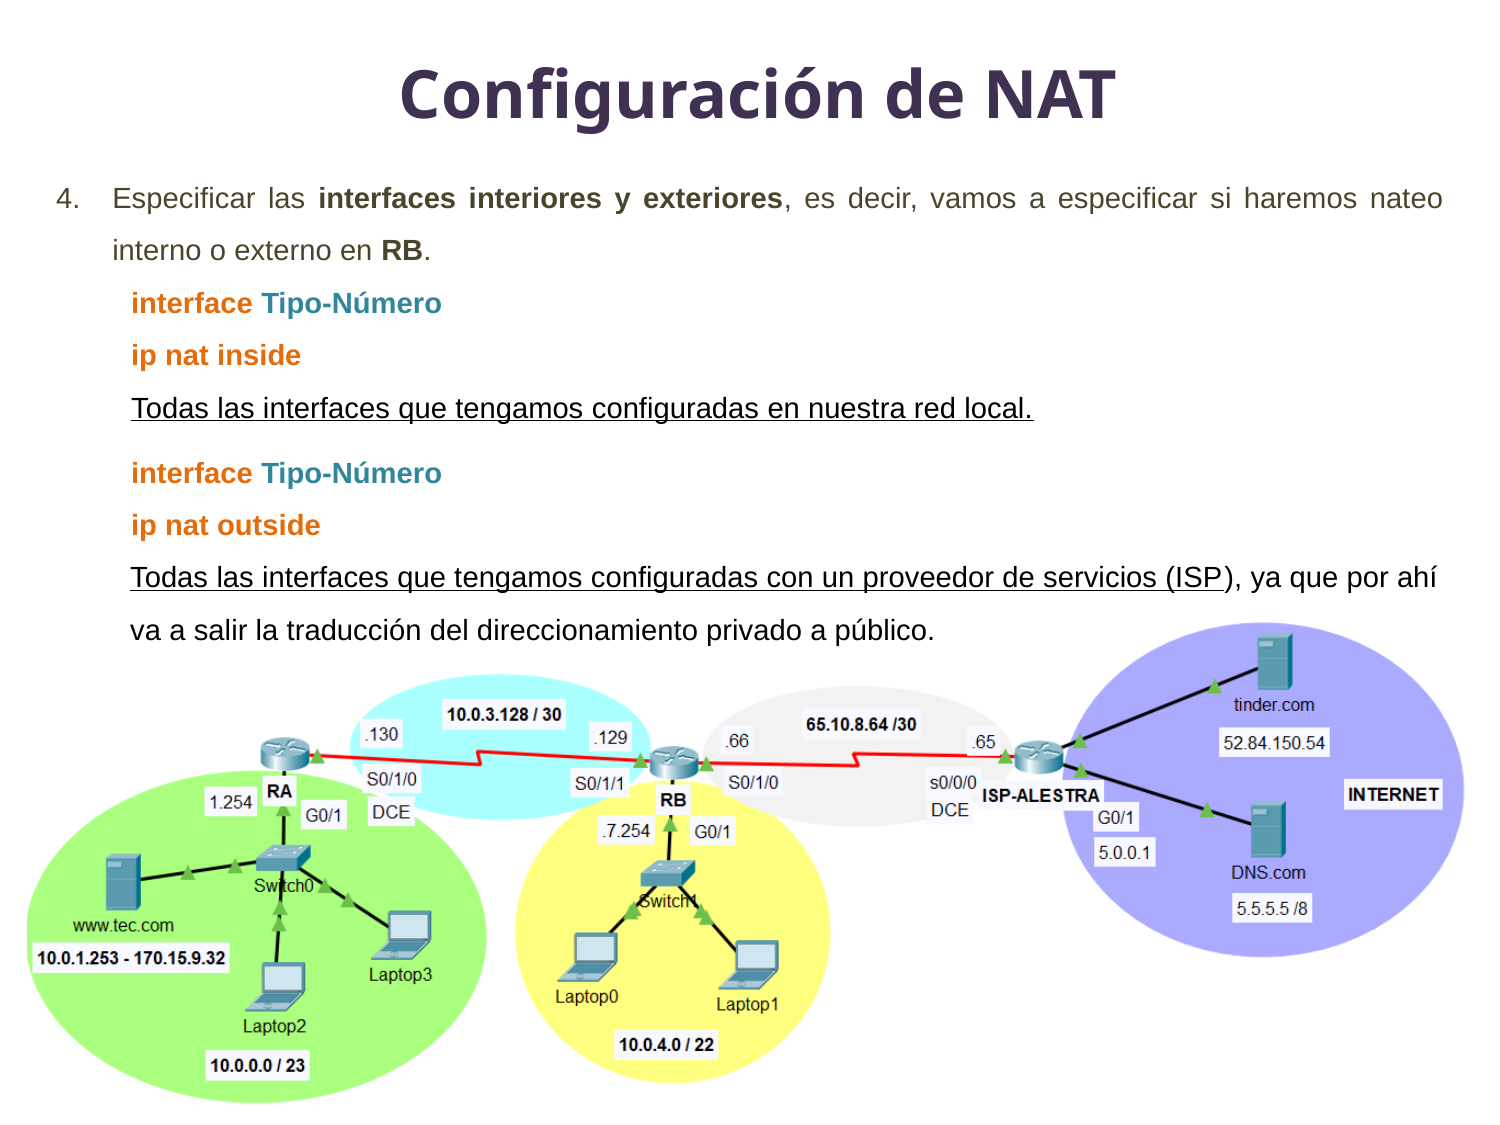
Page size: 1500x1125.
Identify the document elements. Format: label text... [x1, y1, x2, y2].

text_box Configuración de NAT [29, 0, 1471, 185]
picture [27, 621, 1469, 1107]
text_box Especificar las interfaces interiores y exteriores, es decir, vamos a especificar si haremos nateo interno o externo en RB. interface Tipo-Número ip nat inside Todas las interfaces que tengamos configuradas en nuestra red local. interface Tipo-Número ip nat outside Todas las interfaces que tengamos configuradas con un proveedor de servicios (ISP), ya que por ahí va a salir la traducción del direccionamiento privado a público. [41, 154, 1459, 619]
